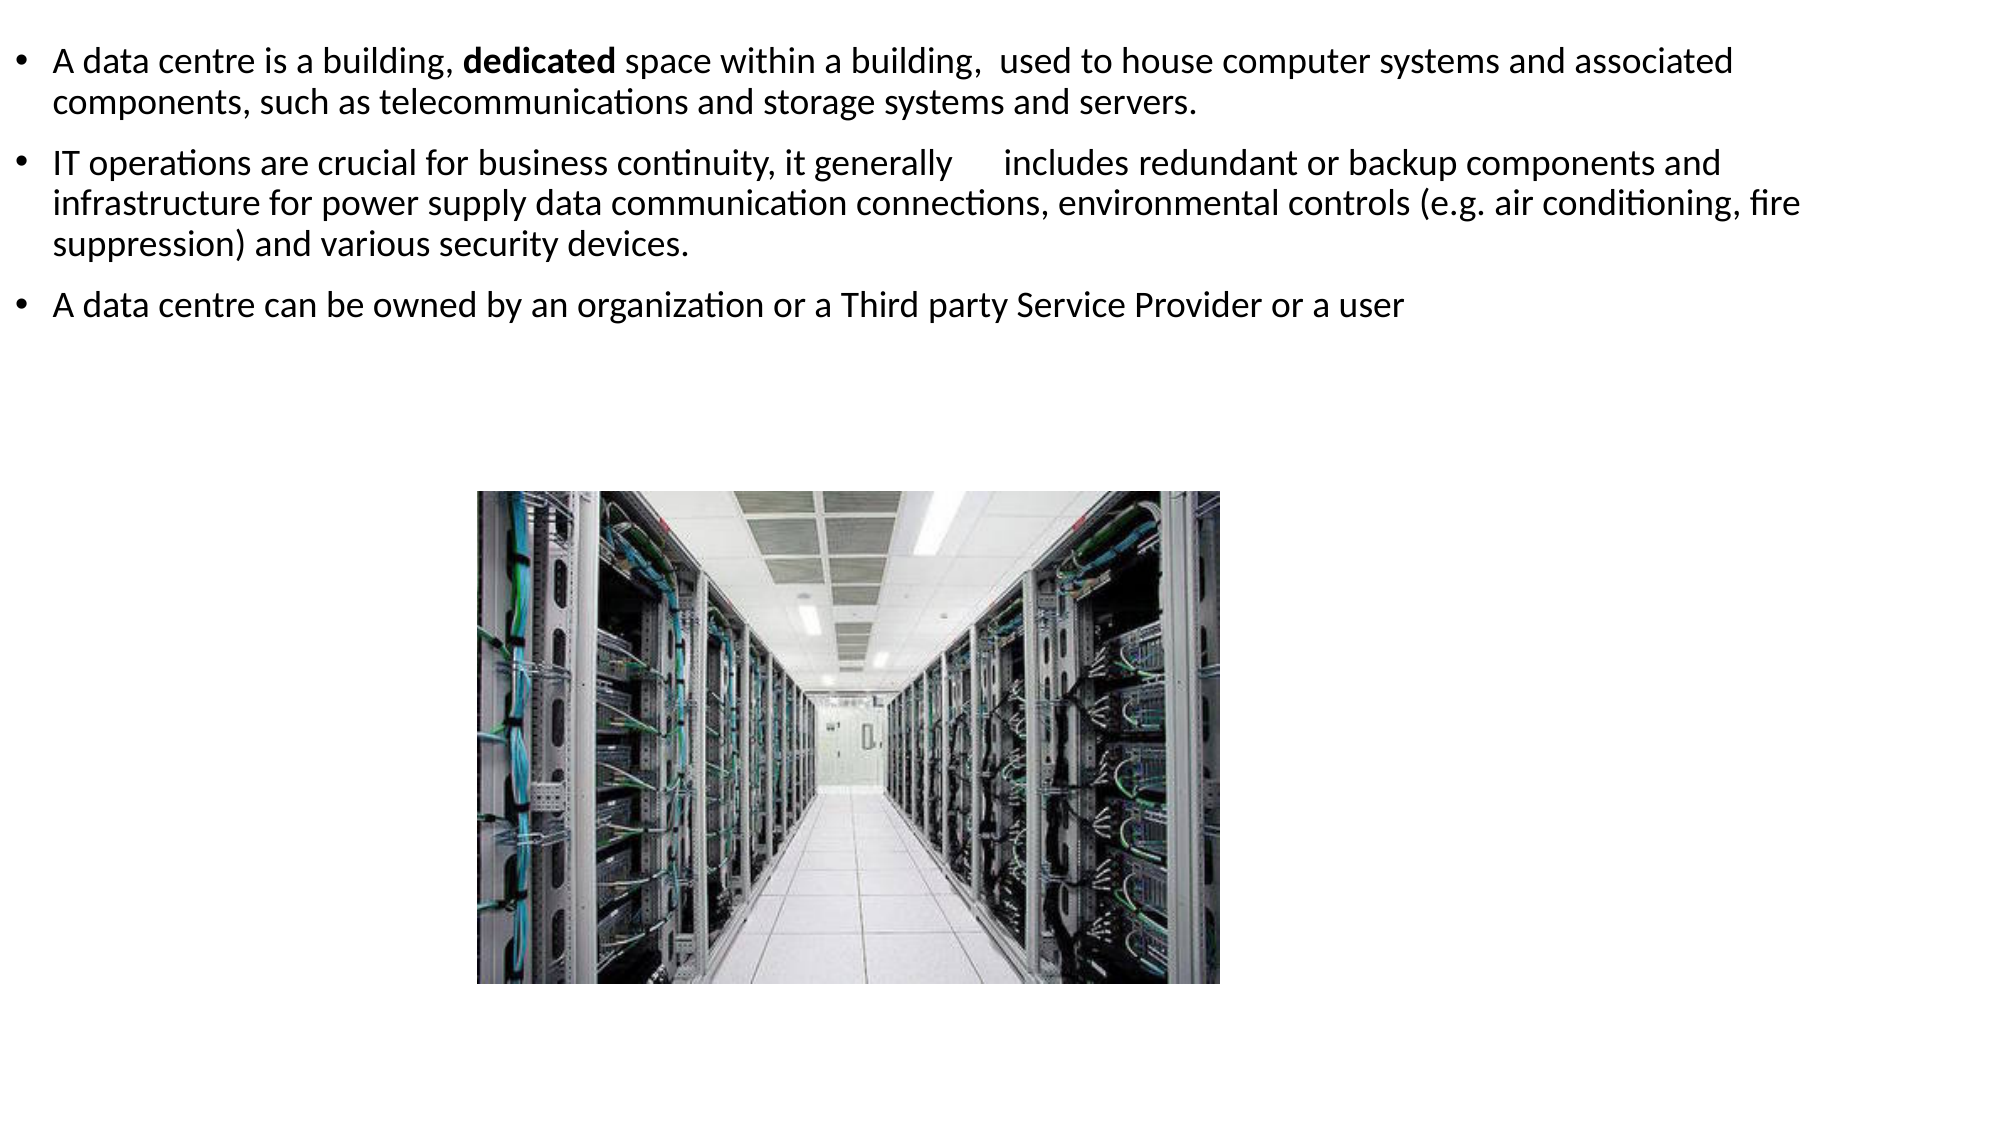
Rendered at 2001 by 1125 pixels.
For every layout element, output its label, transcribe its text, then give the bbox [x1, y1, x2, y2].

list A data centre is a building, dedicated space within a building, used to house computer systems and associated components, such as telecommunications and storage systems and servers. IT operations are crucial for business continuity, it generally includes redundant or backup components and infrastructure for power supply data communication connections, environmental controls (e.g. air conditioning, fire suppression) and various security devices. A data centre can be owned by an organization or a Third party Service Provider or a user [0, 33, 1948, 683]
picture [477, 491, 1220, 984]
